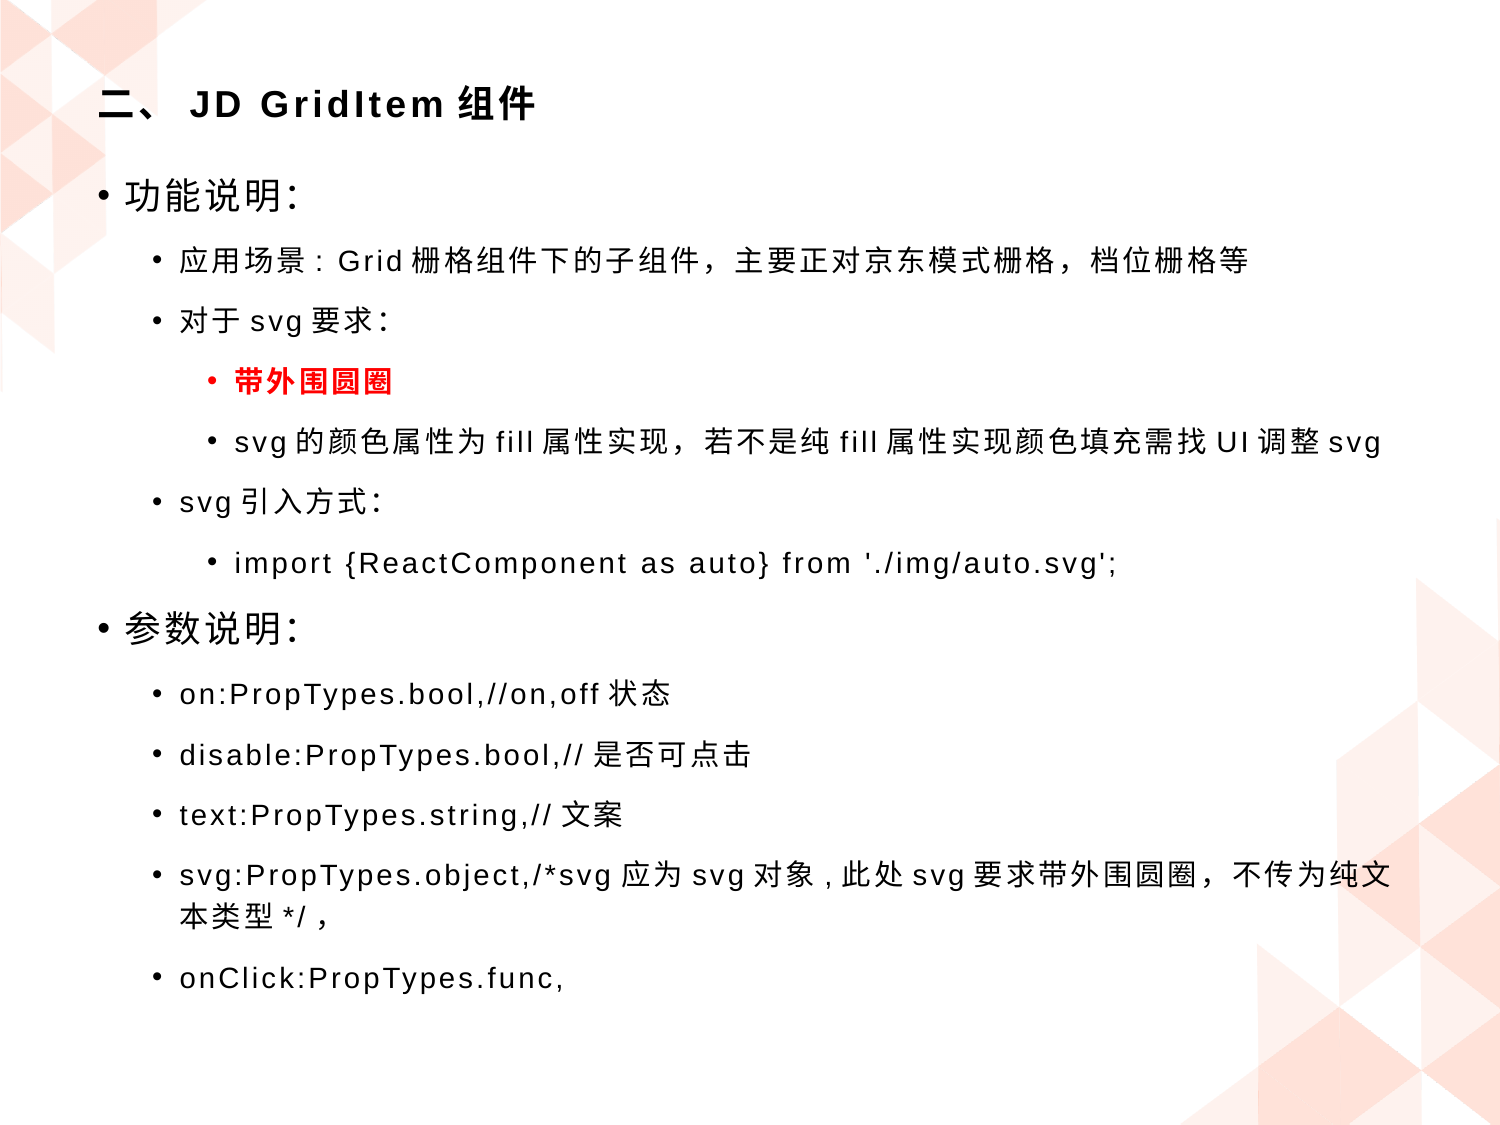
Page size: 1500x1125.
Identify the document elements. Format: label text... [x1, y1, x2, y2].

picture [1, 0, 208, 392]
title 二、JD GridItem组件 [82, 72, 1418, 146]
picture [1177, 517, 1500, 1125]
list 功能说明： 应用场景: Grid栅格组件下的子组件，主要正对京东模式栅格，档位栅格等 对于svg要求： 带外围圆圈 svg的颜色属性为fill属性实现，若不是纯fill属性实现颜色填充需找UI调整svg svg引入方式： import {ReactComponent as auto} from './img/auto.svg'; 参数说明： on:PropTypes.bool,//on,off状态 disable:PropTypes.bool,//是否可点击 text:PropTypes.string,//文案 svg:PropTypes.object,/*svg应为svg对象,此处svg要求带外围圆圈，不传为纯文本类型*/， onClick:PropTypes.func, [82, 156, 1418, 1041]
